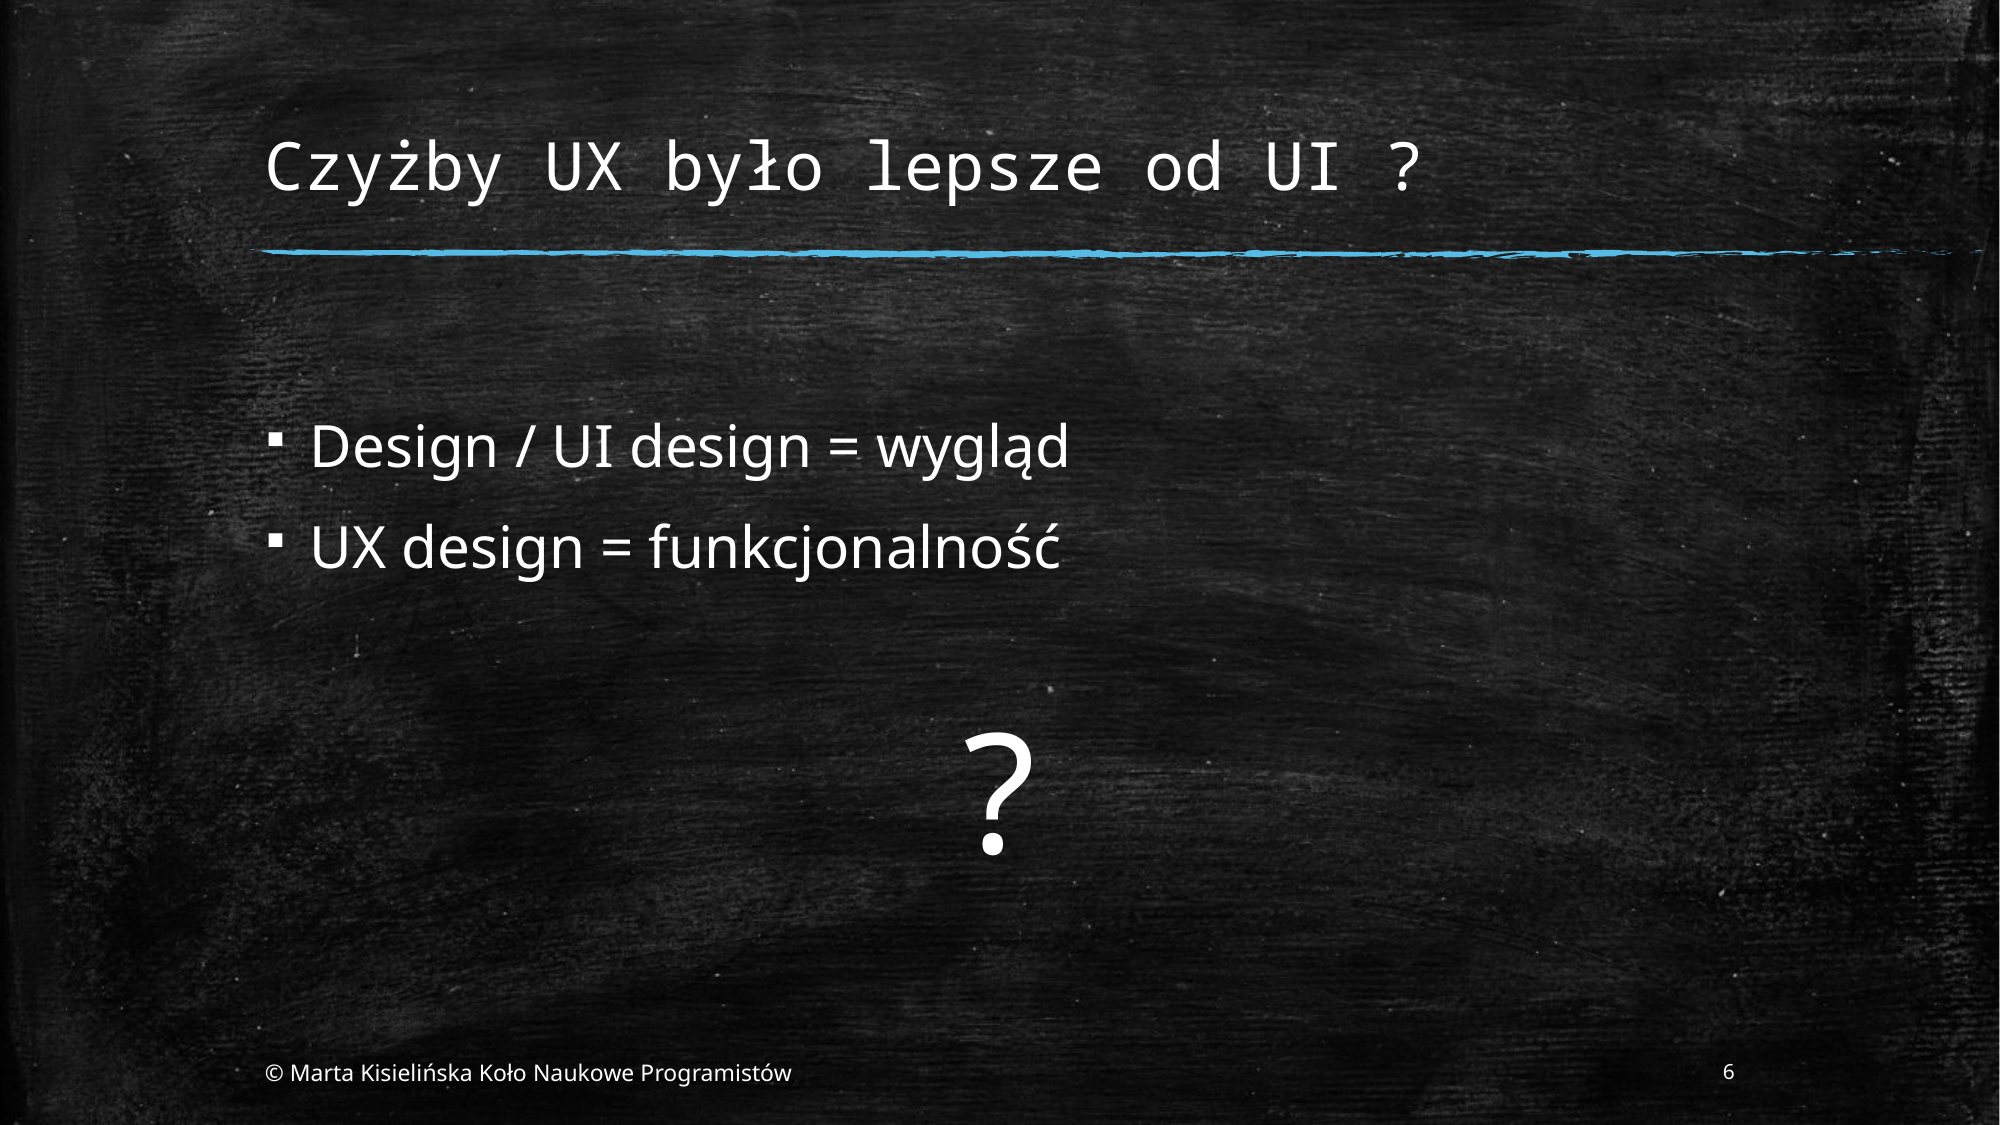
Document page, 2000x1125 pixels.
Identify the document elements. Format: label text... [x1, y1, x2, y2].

title Czyżby UX było lepsze od UI ? [249, 45, 1750, 213]
footer © Marta Kisielińska Koło Naukowe Programistów [249, 1050, 1288, 1096]
list Design / UI design = wygląd UX design = funkcjonalność ? [249, 312, 1750, 1013]
slide_number 6 [1562, 1050, 1750, 1096]
